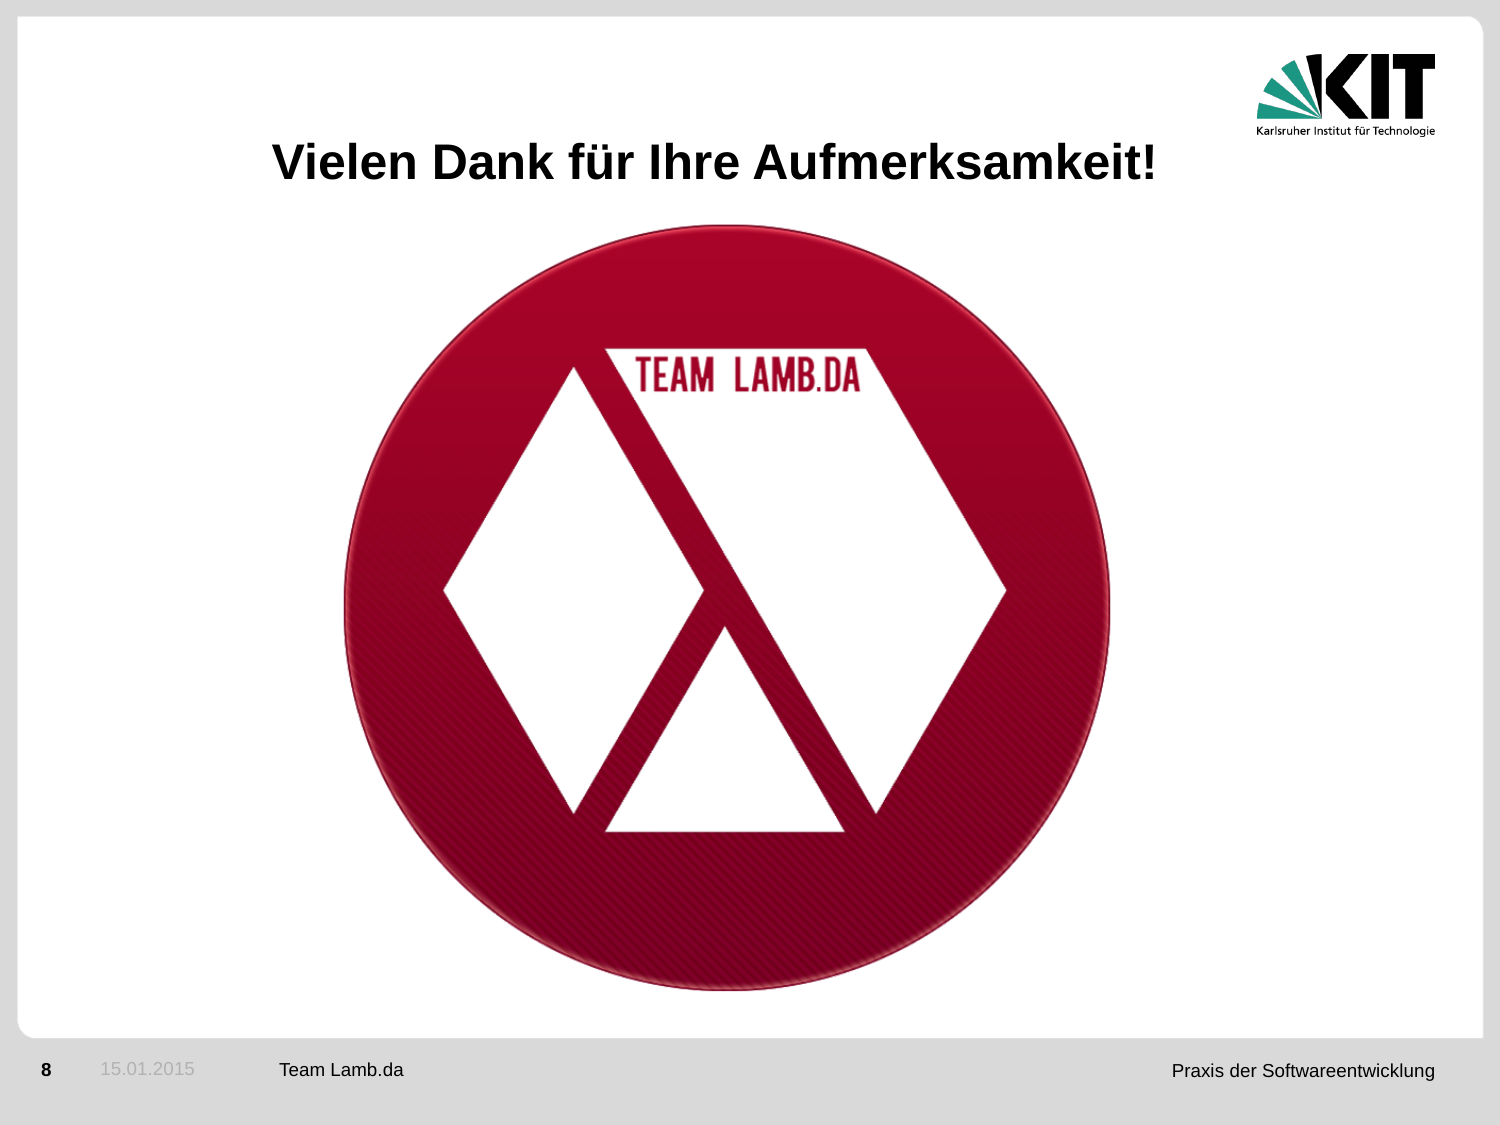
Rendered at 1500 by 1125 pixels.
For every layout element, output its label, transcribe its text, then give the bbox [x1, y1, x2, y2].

title Vielen Dank für Ihre Aufmerksamkeit! [271, 97, 1182, 191]
picture [0, 0, 1500, 1125]
footer Team Lamb.da [278, 1056, 977, 1117]
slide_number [100, 1057, 272, 1117]
